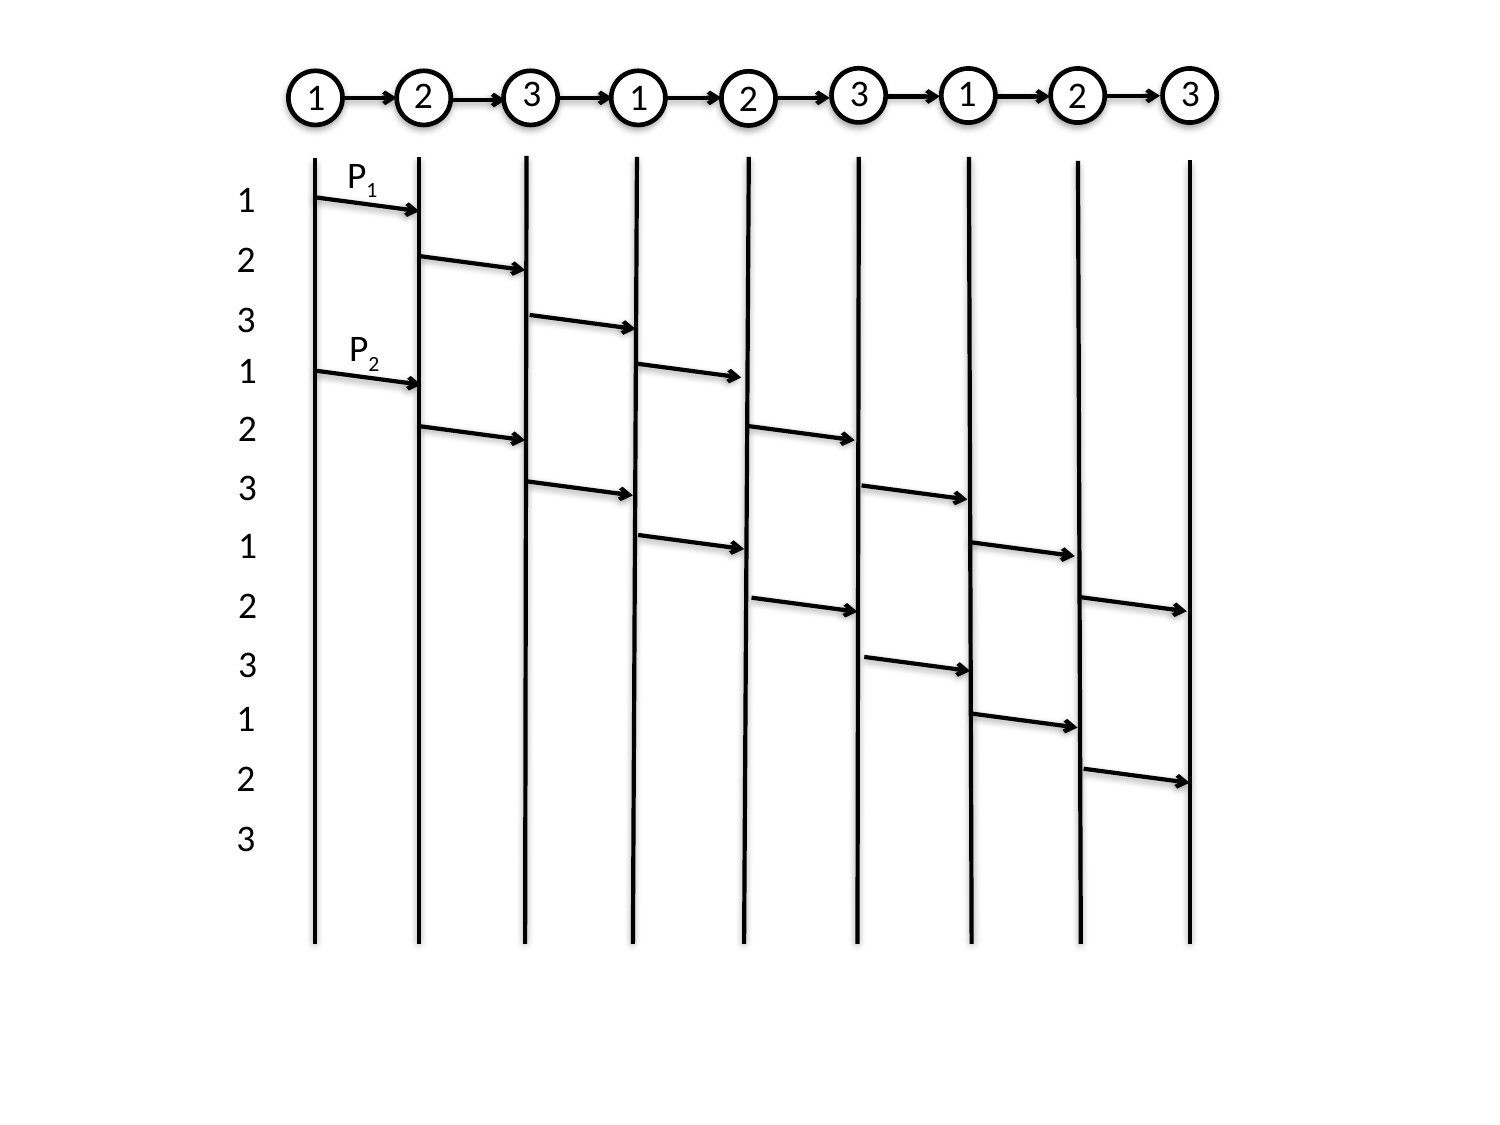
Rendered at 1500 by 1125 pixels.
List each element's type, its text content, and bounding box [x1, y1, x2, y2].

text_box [861, 485, 968, 500]
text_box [418, 425, 526, 441]
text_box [418, 255, 526, 271]
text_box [968, 502, 972, 541]
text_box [971, 713, 1078, 728]
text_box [632, 498, 638, 539]
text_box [1077, 160, 1082, 598]
text_box 1 [221, 686, 271, 746]
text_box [637, 534, 745, 550]
text_box 3 [223, 455, 272, 513]
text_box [1162, 61, 1217, 123]
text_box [526, 481, 634, 496]
text_box 2 [223, 396, 272, 455]
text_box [1083, 768, 1190, 784]
text_box 3 [221, 287, 271, 347]
text_box 2 [221, 227, 271, 287]
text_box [968, 732, 972, 945]
text_box 1 [223, 338, 272, 396]
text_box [632, 552, 638, 945]
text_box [968, 156, 972, 489]
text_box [864, 656, 971, 672]
text_box 1 [223, 513, 273, 573]
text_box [748, 425, 855, 441]
text_box [516, 122, 545, 126]
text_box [610, 65, 666, 127]
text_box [635, 363, 742, 378]
text_box 3 [221, 806, 271, 866]
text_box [632, 156, 638, 316]
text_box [1077, 618, 1082, 717]
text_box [968, 565, 972, 658]
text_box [529, 314, 636, 330]
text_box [314, 370, 422, 386]
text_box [831, 61, 886, 123]
text_box P2 [334, 316, 395, 369]
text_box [941, 61, 996, 123]
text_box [743, 552, 749, 945]
text_box 3 [223, 632, 273, 693]
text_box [743, 443, 749, 539]
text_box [1050, 63, 1106, 125]
text_box 2 [223, 573, 273, 632]
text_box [1080, 596, 1187, 612]
text_box 1 [221, 167, 271, 227]
text_box P1 [332, 143, 393, 195]
text_box [448, 84, 452, 99]
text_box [312, 196, 420, 212]
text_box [968, 541, 1076, 557]
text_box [721, 65, 776, 128]
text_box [968, 676, 972, 714]
text_box 3 [507, 61, 557, 122]
text_box 2 [399, 63, 448, 124]
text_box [743, 156, 749, 430]
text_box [288, 65, 343, 127]
text_box [502, 83, 507, 100]
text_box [632, 335, 638, 364]
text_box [751, 597, 858, 613]
text_box 2 [221, 746, 271, 806]
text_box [632, 382, 638, 485]
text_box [1077, 730, 1082, 945]
